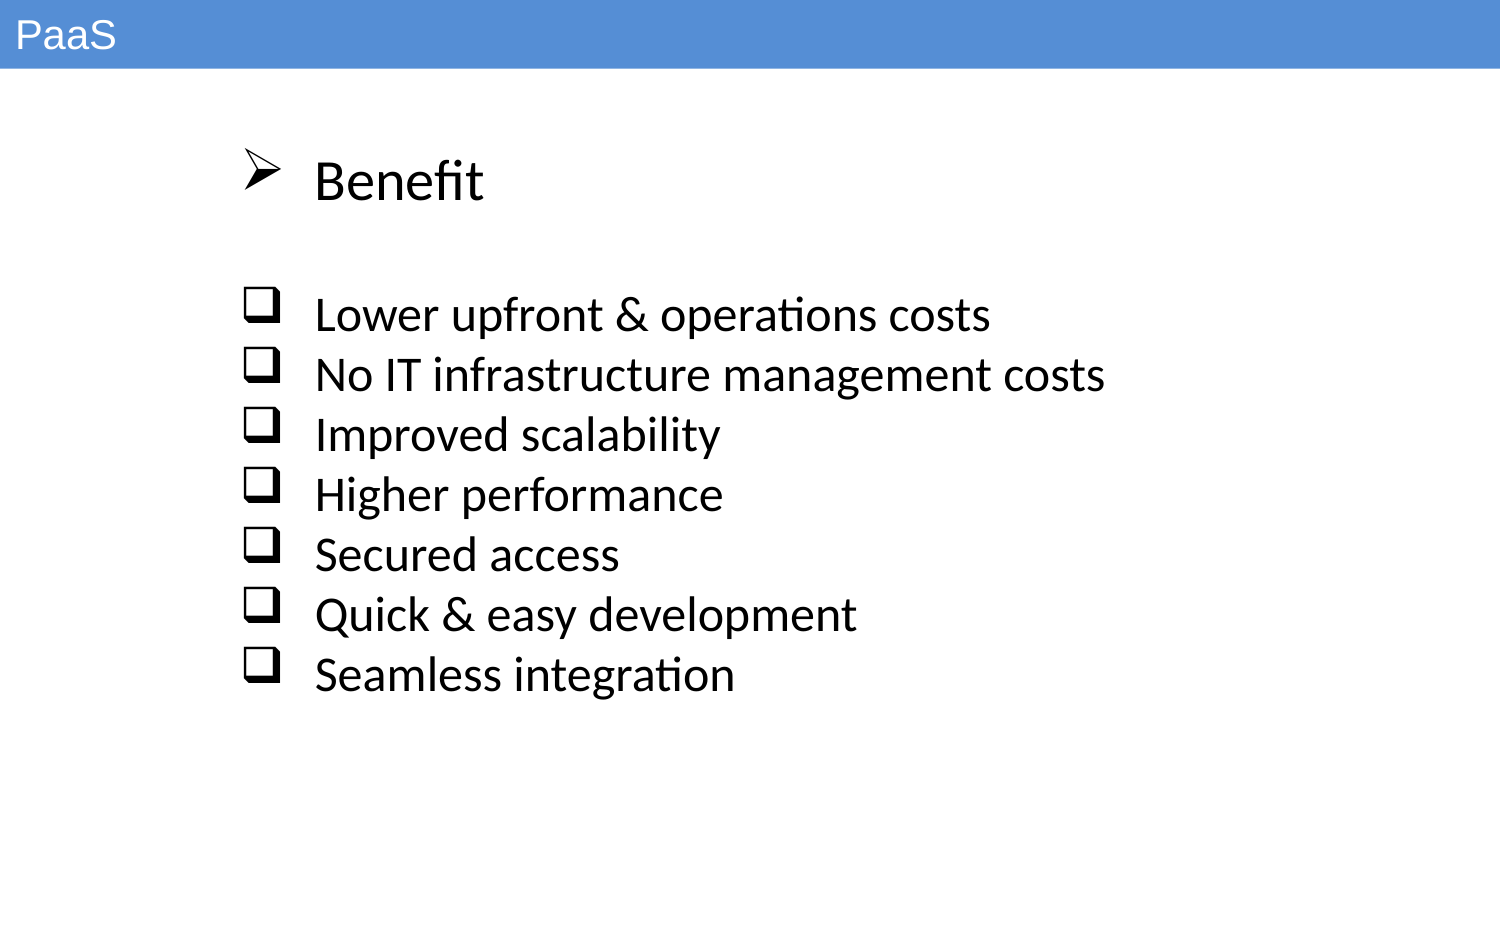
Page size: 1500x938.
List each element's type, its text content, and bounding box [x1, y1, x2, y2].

text_box PaaS [0, 0, 1500, 69]
text_box Benefit Lower upfront & operations costs No IT infrastructure management costs Improved scalability Higher performance Secured access Quick & easy development Seamless integration [224, 134, 1174, 710]
